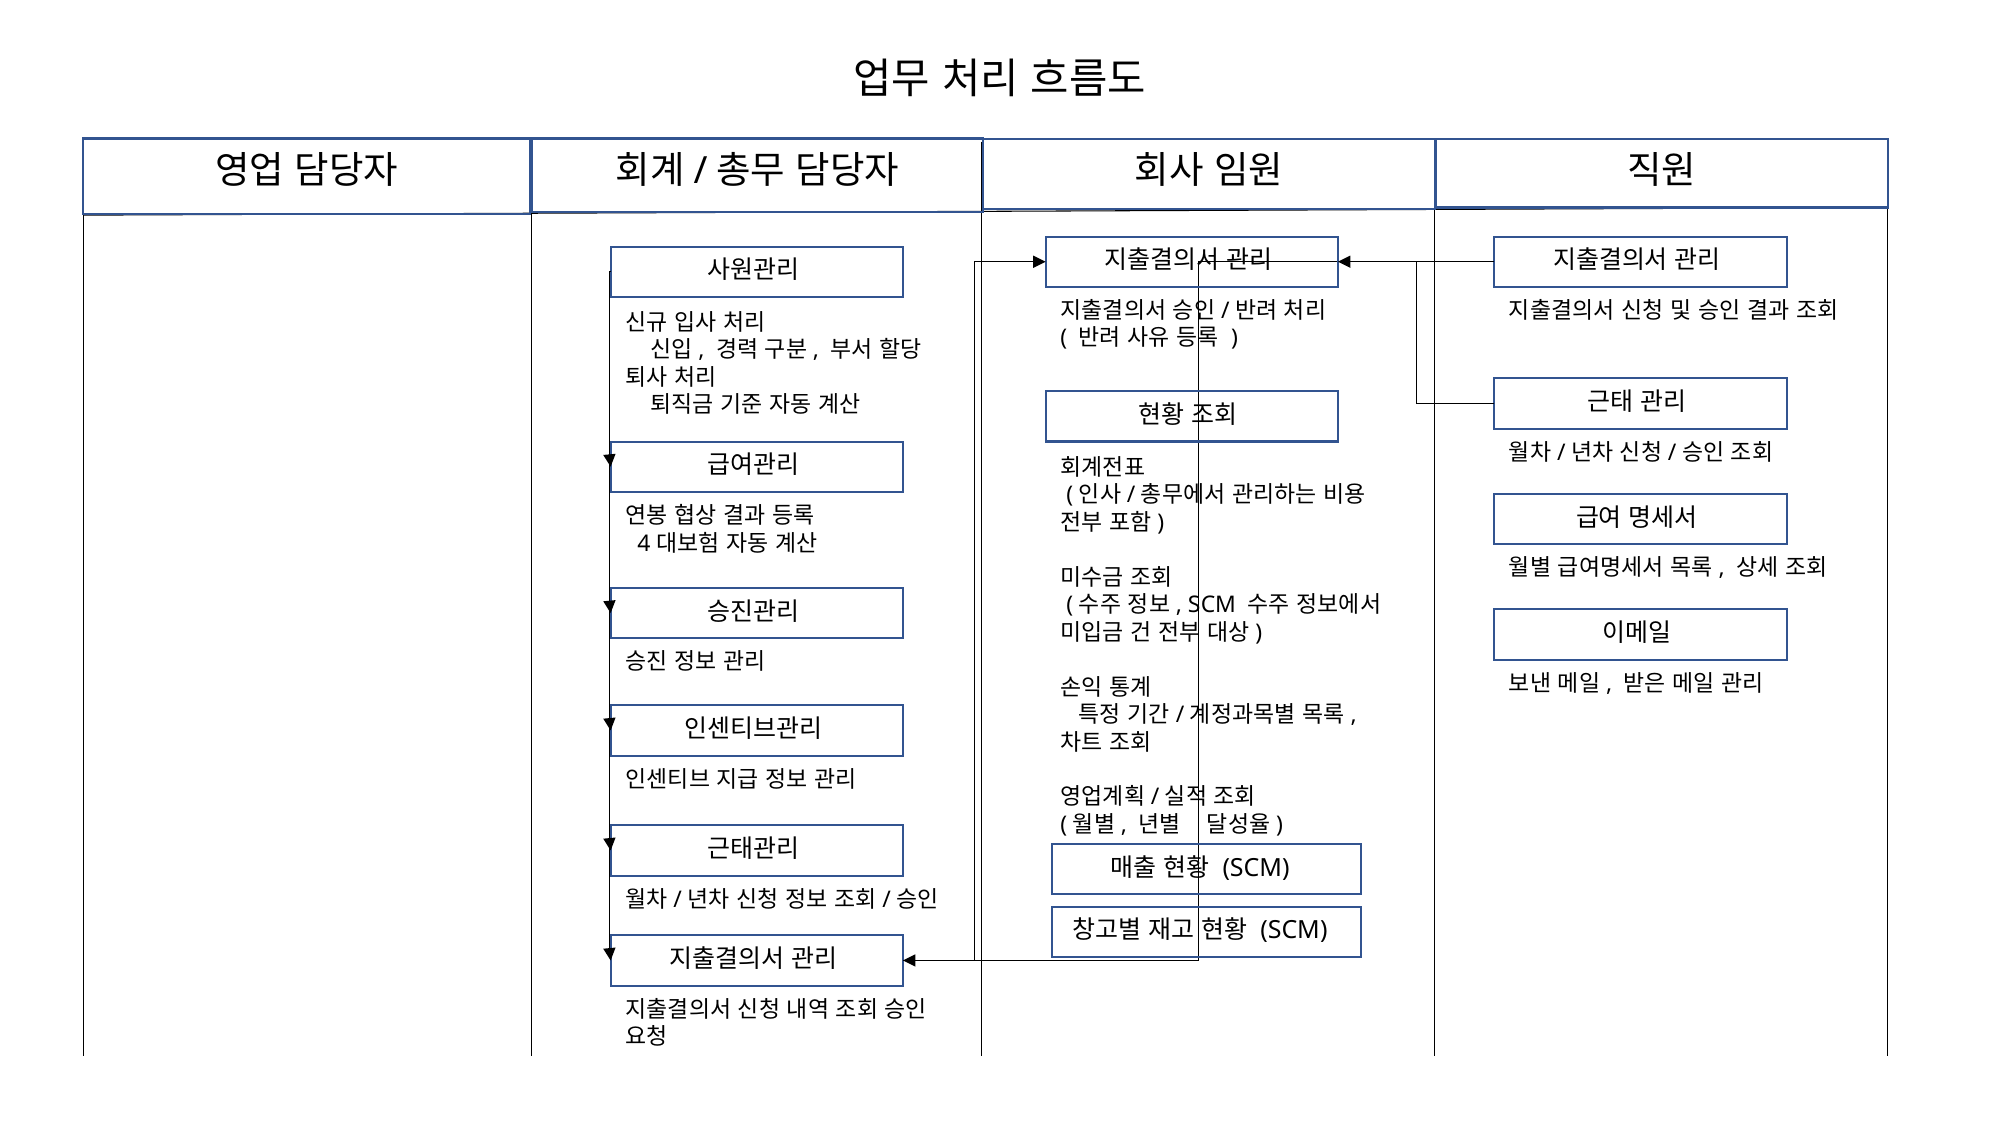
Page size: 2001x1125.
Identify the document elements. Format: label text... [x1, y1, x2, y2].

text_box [84, 207, 531, 216]
text_box 업무 처리 흐름도 [0, 44, 2000, 109]
text_box 지출결의서 신청 및 승인 결과 조회 [1495, 288, 1866, 331]
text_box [1435, 207, 1887, 216]
text_box 연봉 협상 결과 등록 4대보험 자동 계산 [613, 493, 902, 564]
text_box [1046, 261, 1495, 961]
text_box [1337, 261, 1495, 404]
text_box 근태관리 [613, 824, 902, 876]
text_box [532, 207, 981, 216]
text_box 인센티브 지급 정보 관리 [613, 756, 902, 800]
text_box 지출결의서 관리 [1045, 236, 1339, 261]
text_box 월차/년차 신청 정보 조회/승인 [613, 876, 902, 920]
text_box 사원관리 [610, 246, 904, 298]
text_box 월별 급여명세서 목록, 상세 조회 [1495, 545, 1866, 588]
text_box 회사 임원 [982, 138, 1435, 207]
text_box 영업 담당자 [82, 137, 531, 215]
text_box 이메일 [1495, 608, 1788, 660]
text_box 급여 명세서 [1495, 493, 1788, 545]
text_box 지출결의서 관리 [1493, 236, 1788, 288]
text_box 지출결의서 신청 내역 조회 승인 요청 [610, 986, 982, 1057]
text_box 지출결의서 관리 [610, 934, 904, 986]
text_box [902, 261, 1046, 961]
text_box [982, 207, 1434, 216]
text_box 보낸 메일, 받은 메일 관리 [1495, 660, 1866, 704]
text_box 승진 정보 관리 [613, 639, 902, 682]
text_box 신규 입사 처리 신입, 경력 구분, 부서 할당 퇴사 처리 퇴직금 기준 자동 계산 [613, 299, 902, 425]
text_box 월차/년차 신청/승인 조회 [1495, 429, 1866, 473]
text_box 급여관리 [613, 441, 902, 493]
text_box 근태 관리 [1495, 377, 1788, 429]
text_box 회계/총무 담당자 [531, 137, 984, 207]
text_box 승진관리 [613, 587, 902, 639]
text_box 직원 [1435, 138, 1889, 209]
text_box 인센티브관리 [613, 704, 902, 756]
